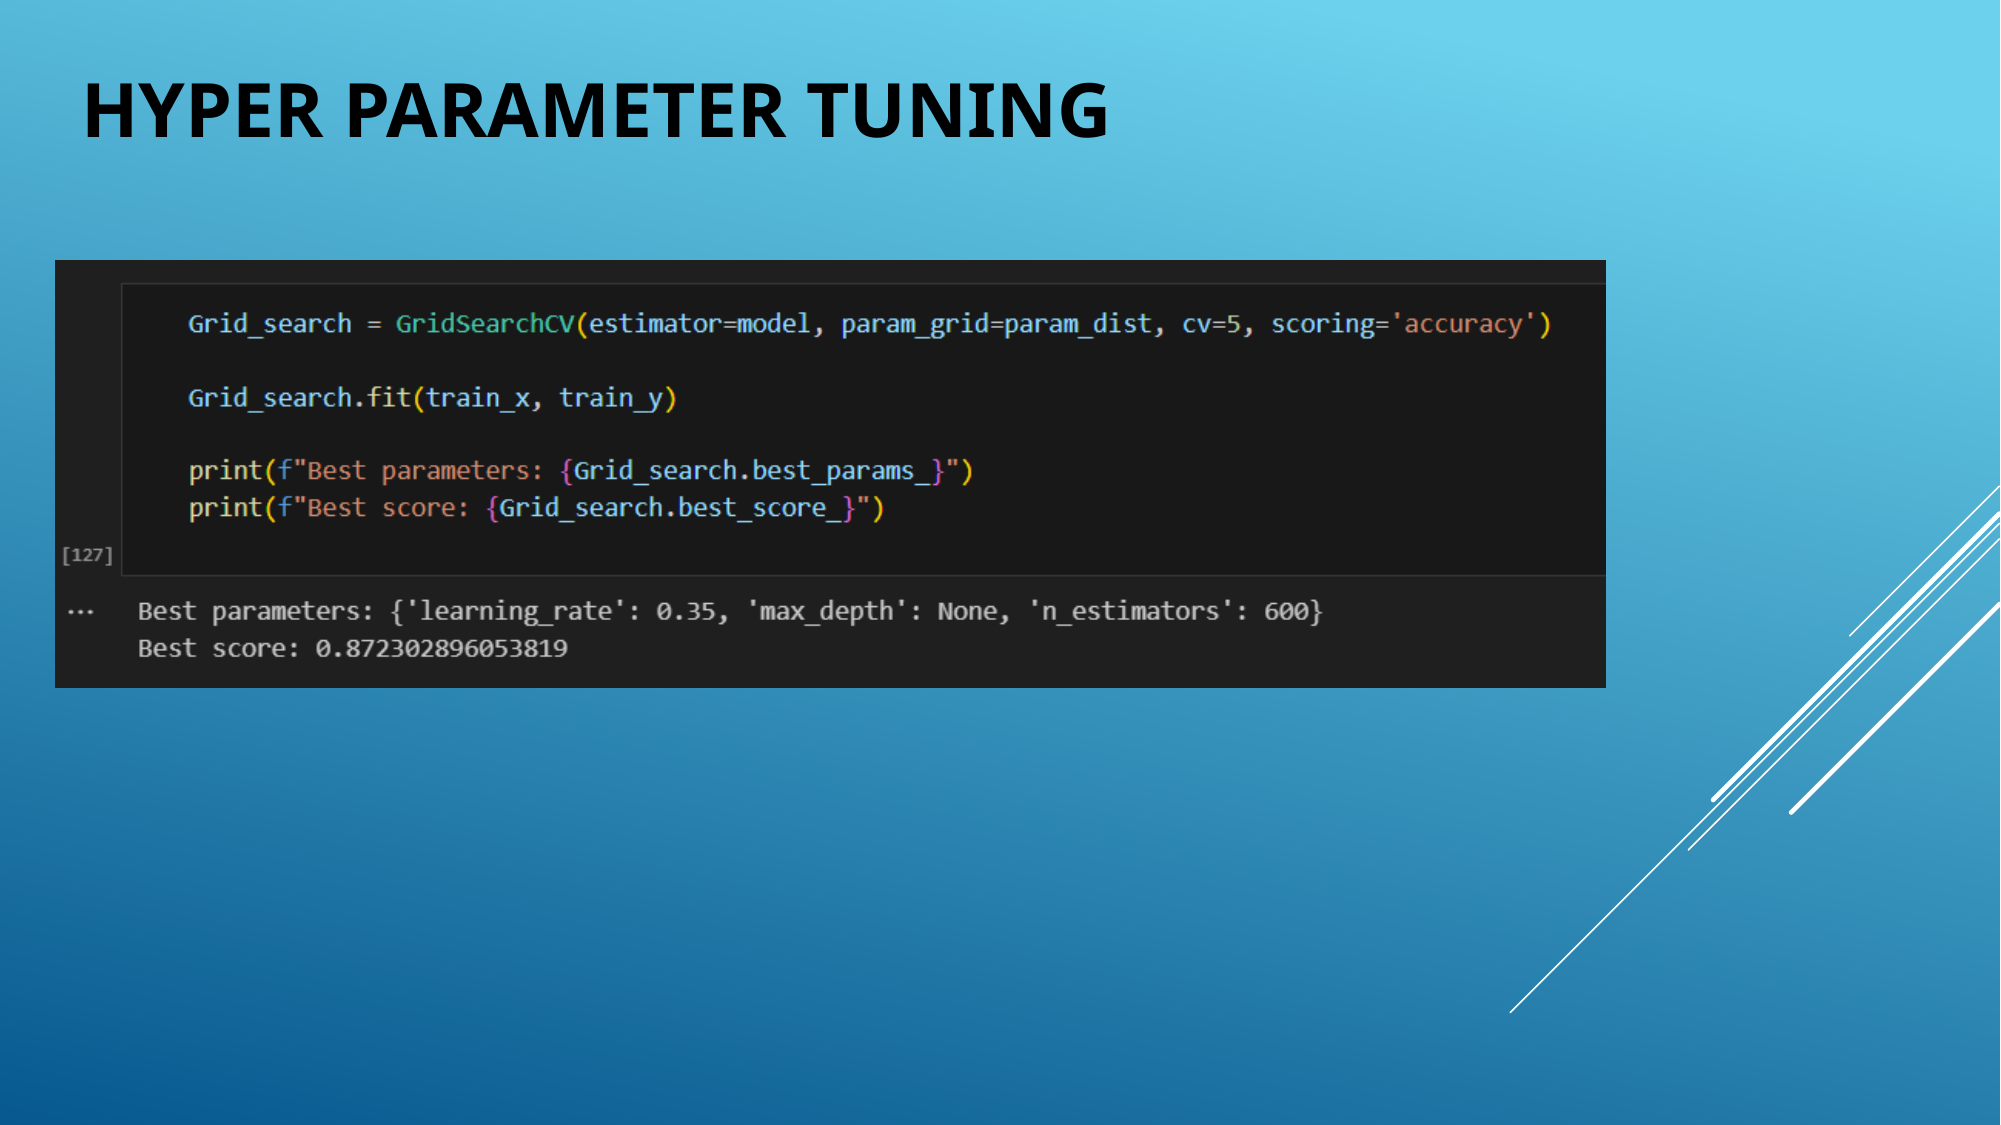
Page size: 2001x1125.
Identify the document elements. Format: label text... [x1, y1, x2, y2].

picture [54, 260, 1606, 688]
title Hyper Parameter Tuning [66, 41, 1142, 173]
